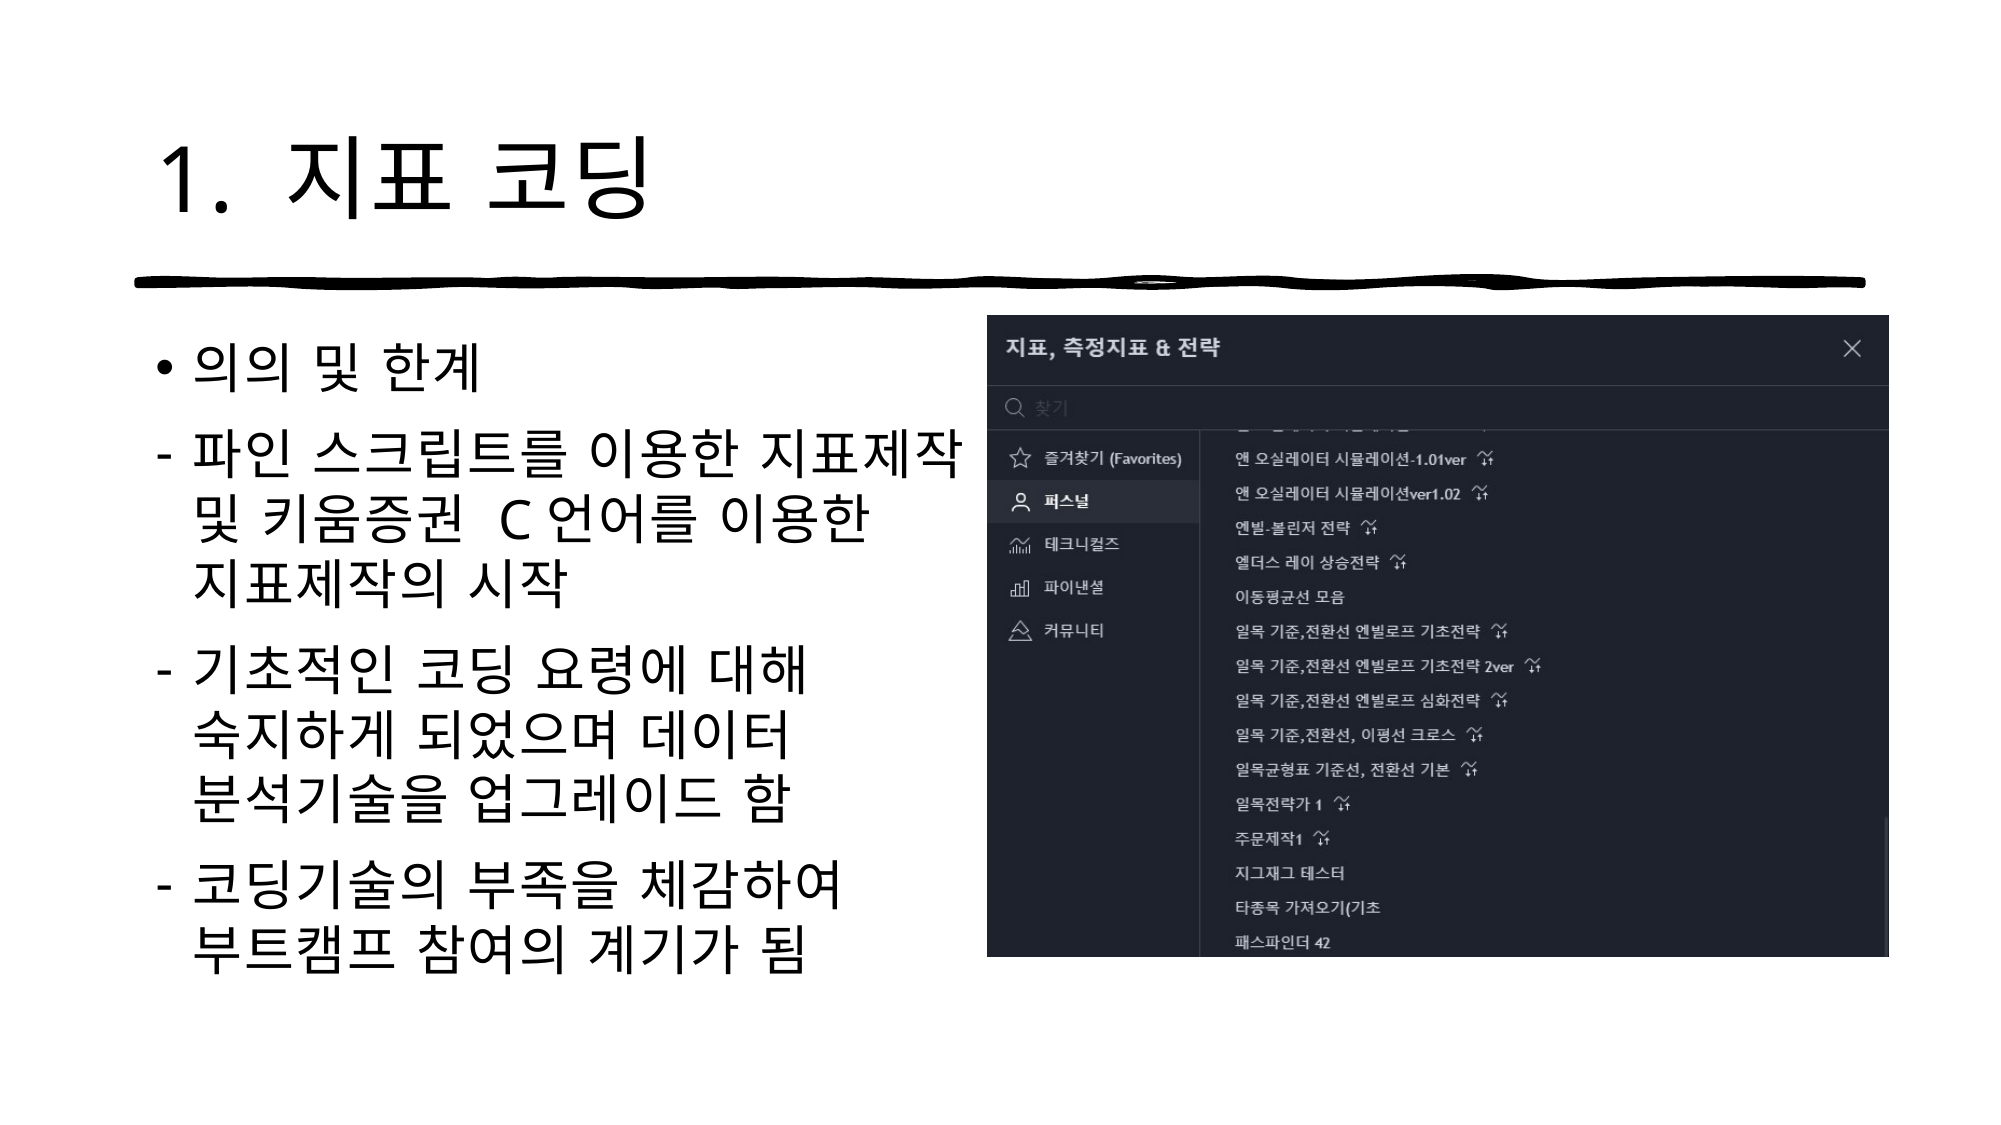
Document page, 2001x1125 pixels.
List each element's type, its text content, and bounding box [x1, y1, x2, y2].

list 의의 및 한계 파인 스크립트를 이용한 지표제작 및 키움증권 C언어를 이용한 지표제작의 시작 기초적인 코딩 요령에 대해 숙지하게 되었으며 데이터 분석기술을 업그레이드 함 코딩기술의 부족을 체감하여 부트캠프 참여의 계기가 됨 [137, 316, 988, 1014]
picture [987, 315, 1889, 957]
title 1. 지표 코딩 [137, 59, 1863, 278]
